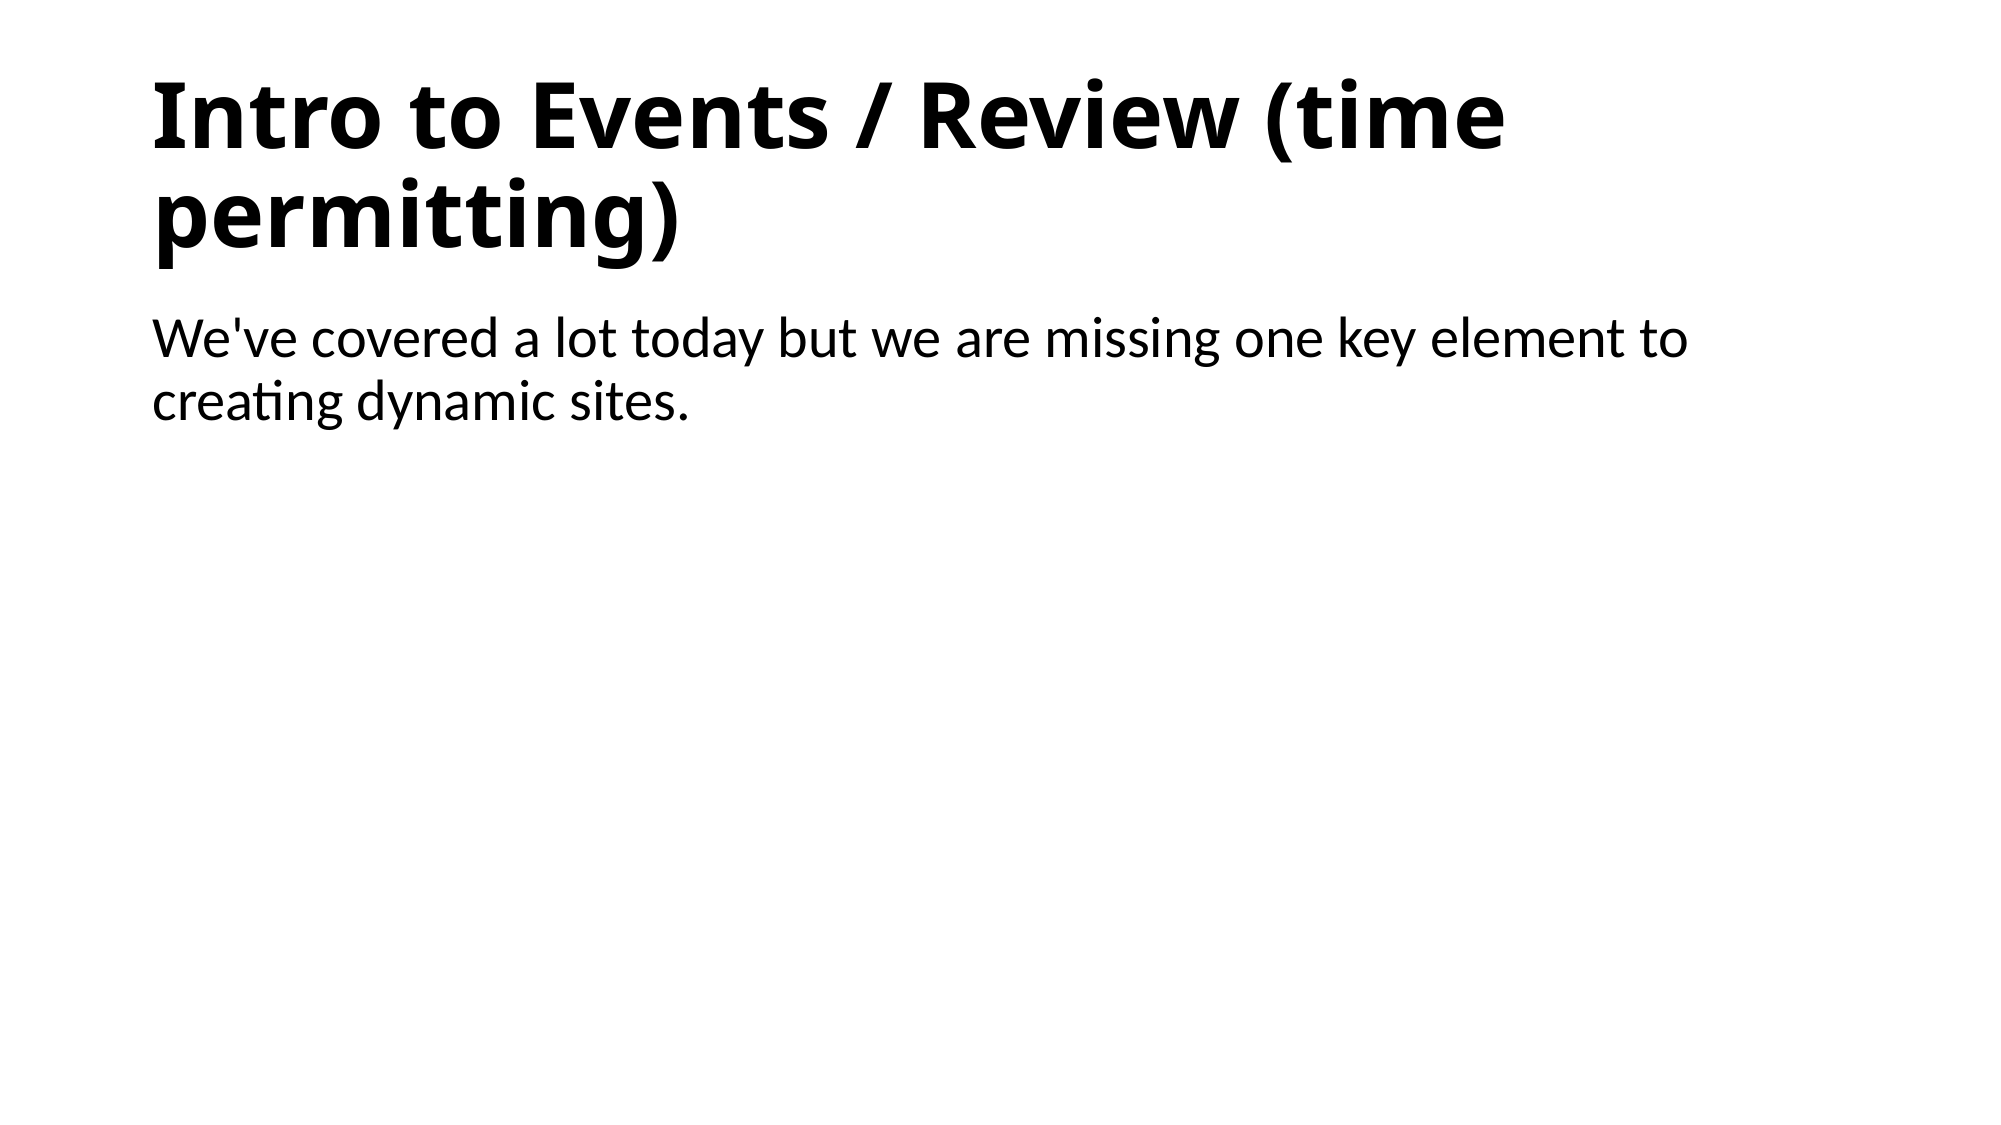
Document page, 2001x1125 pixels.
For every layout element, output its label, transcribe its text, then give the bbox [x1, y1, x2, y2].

title Intro to Events / Review (time permitting) [137, 59, 1863, 278]
list We've covered a lot today but we are missing one key element to creating dynamic sites. [137, 299, 1863, 1014]
